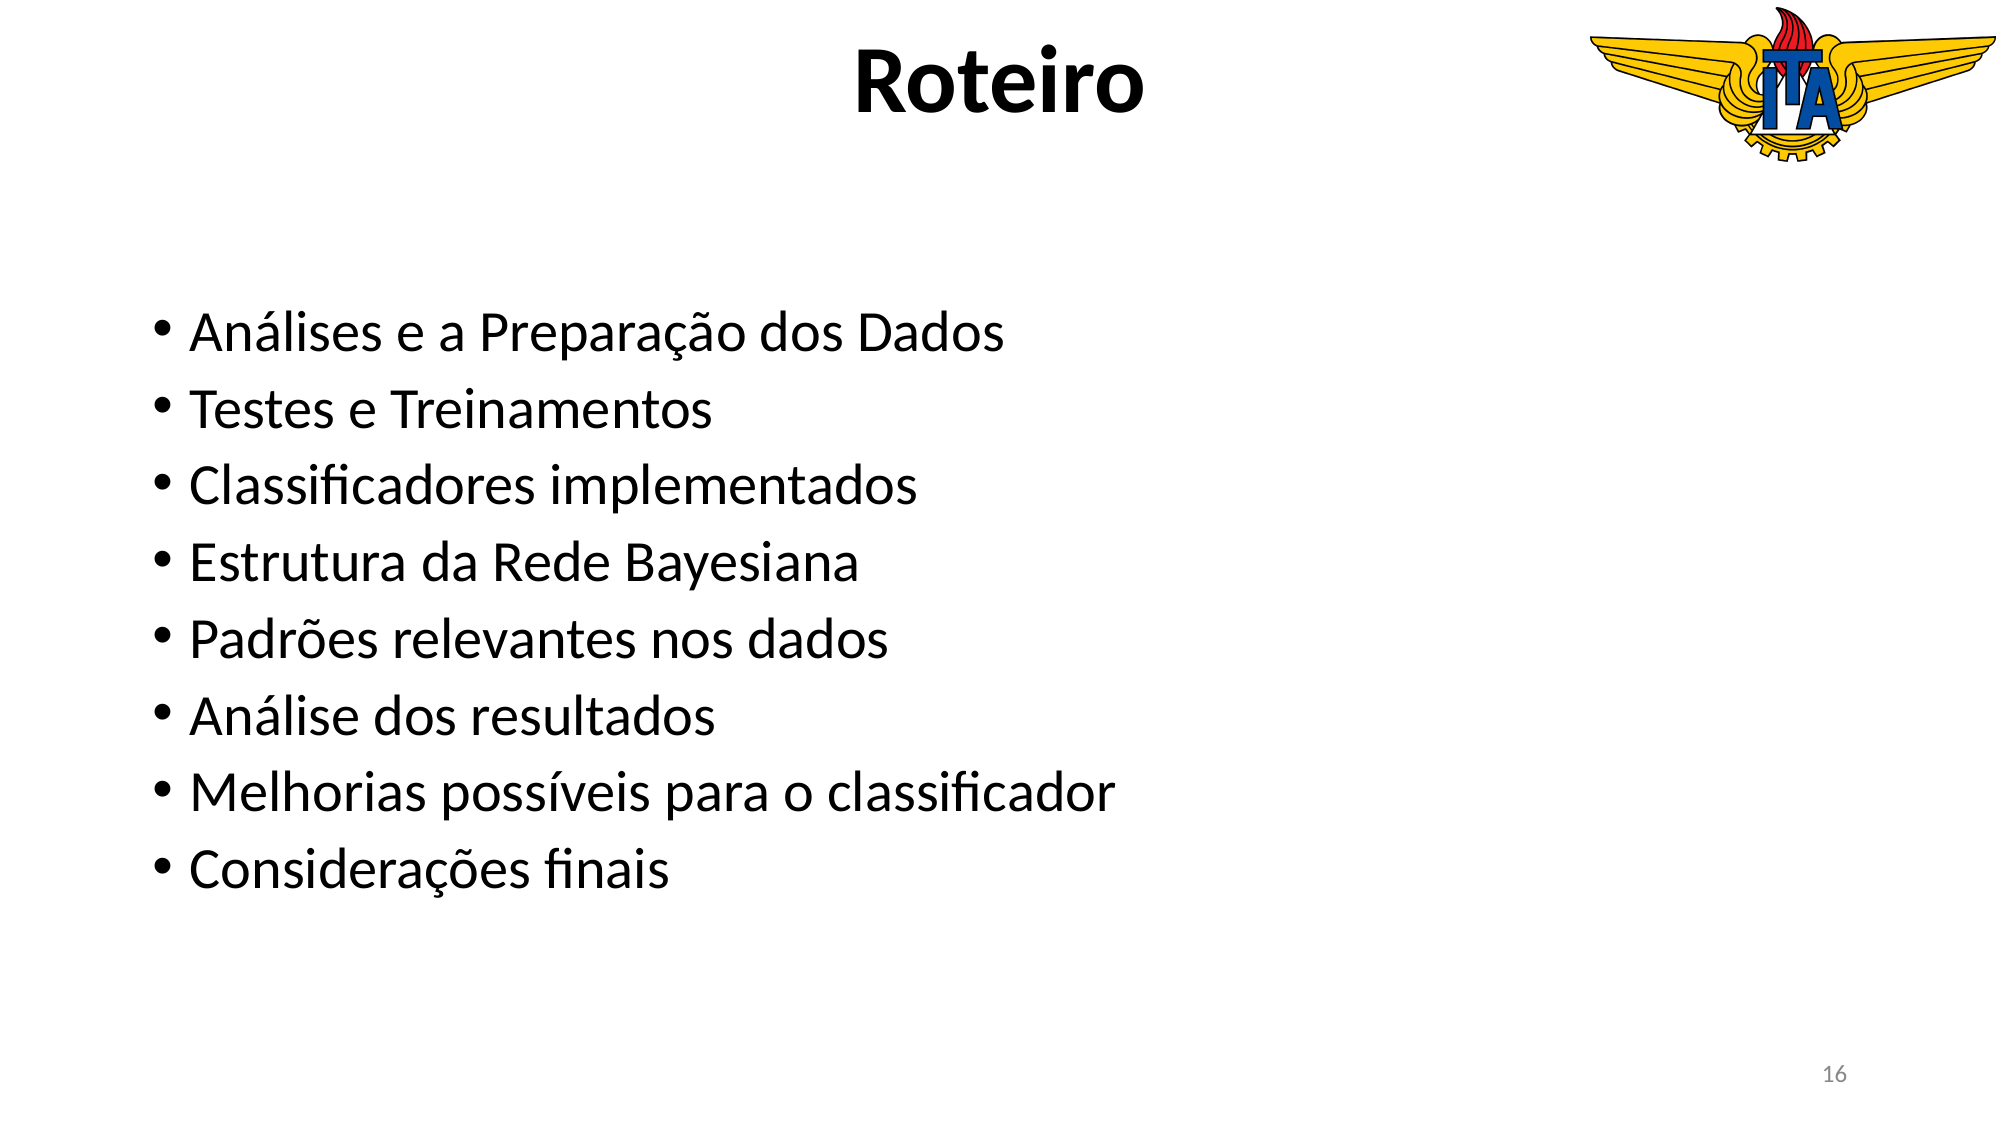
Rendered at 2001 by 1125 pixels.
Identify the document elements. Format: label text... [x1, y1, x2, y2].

list Análises e a Preparação dos Dados Testes e Treinamentos Classificadores implementados Estrutura da Rede Bayesiana Padrões relevantes nos dados Análise dos resultados Melhorias possíveis para o classificador Considerações finais [137, 299, 1863, 1014]
slide_number ‹#› [1412, 1042, 1863, 1103]
title Roteiro [137, 22, 1863, 142]
picture [1590, 7, 1996, 162]
